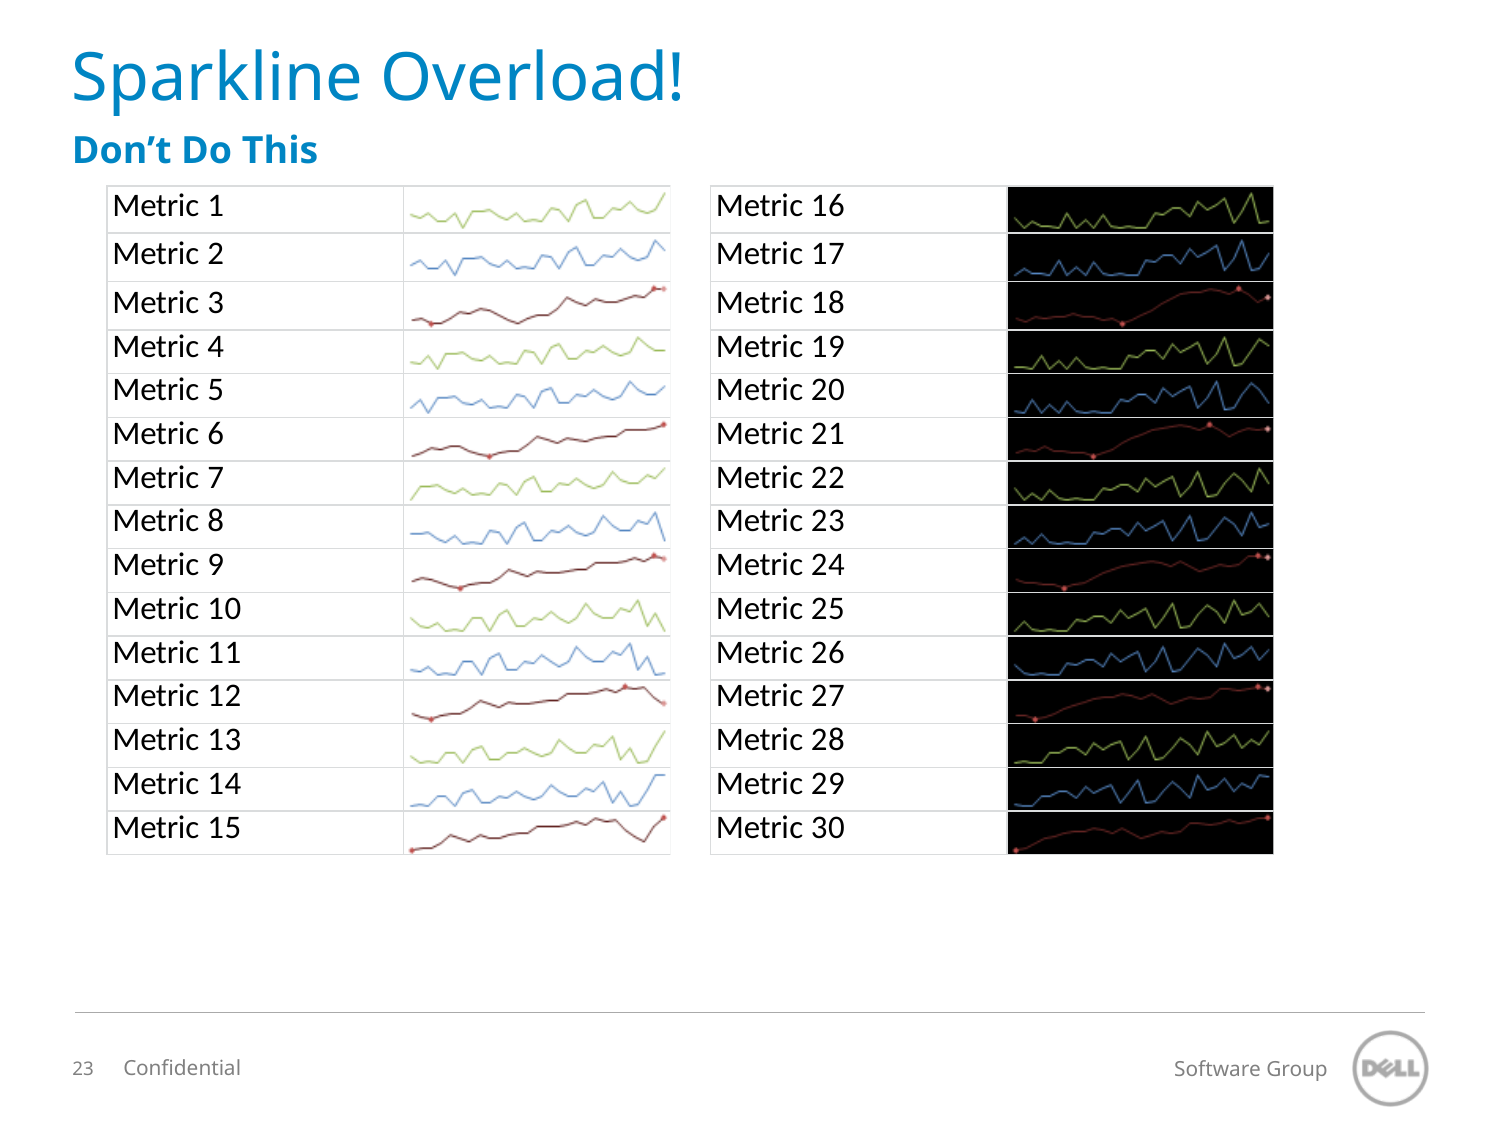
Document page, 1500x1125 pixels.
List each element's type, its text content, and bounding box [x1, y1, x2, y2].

picture [105, 185, 672, 857]
title Sparkline Overload! [71, 42, 1426, 116]
picture [1343, 1021, 1438, 1116]
picture [709, 185, 1276, 857]
list Don’t Do This [71, 131, 1426, 173]
